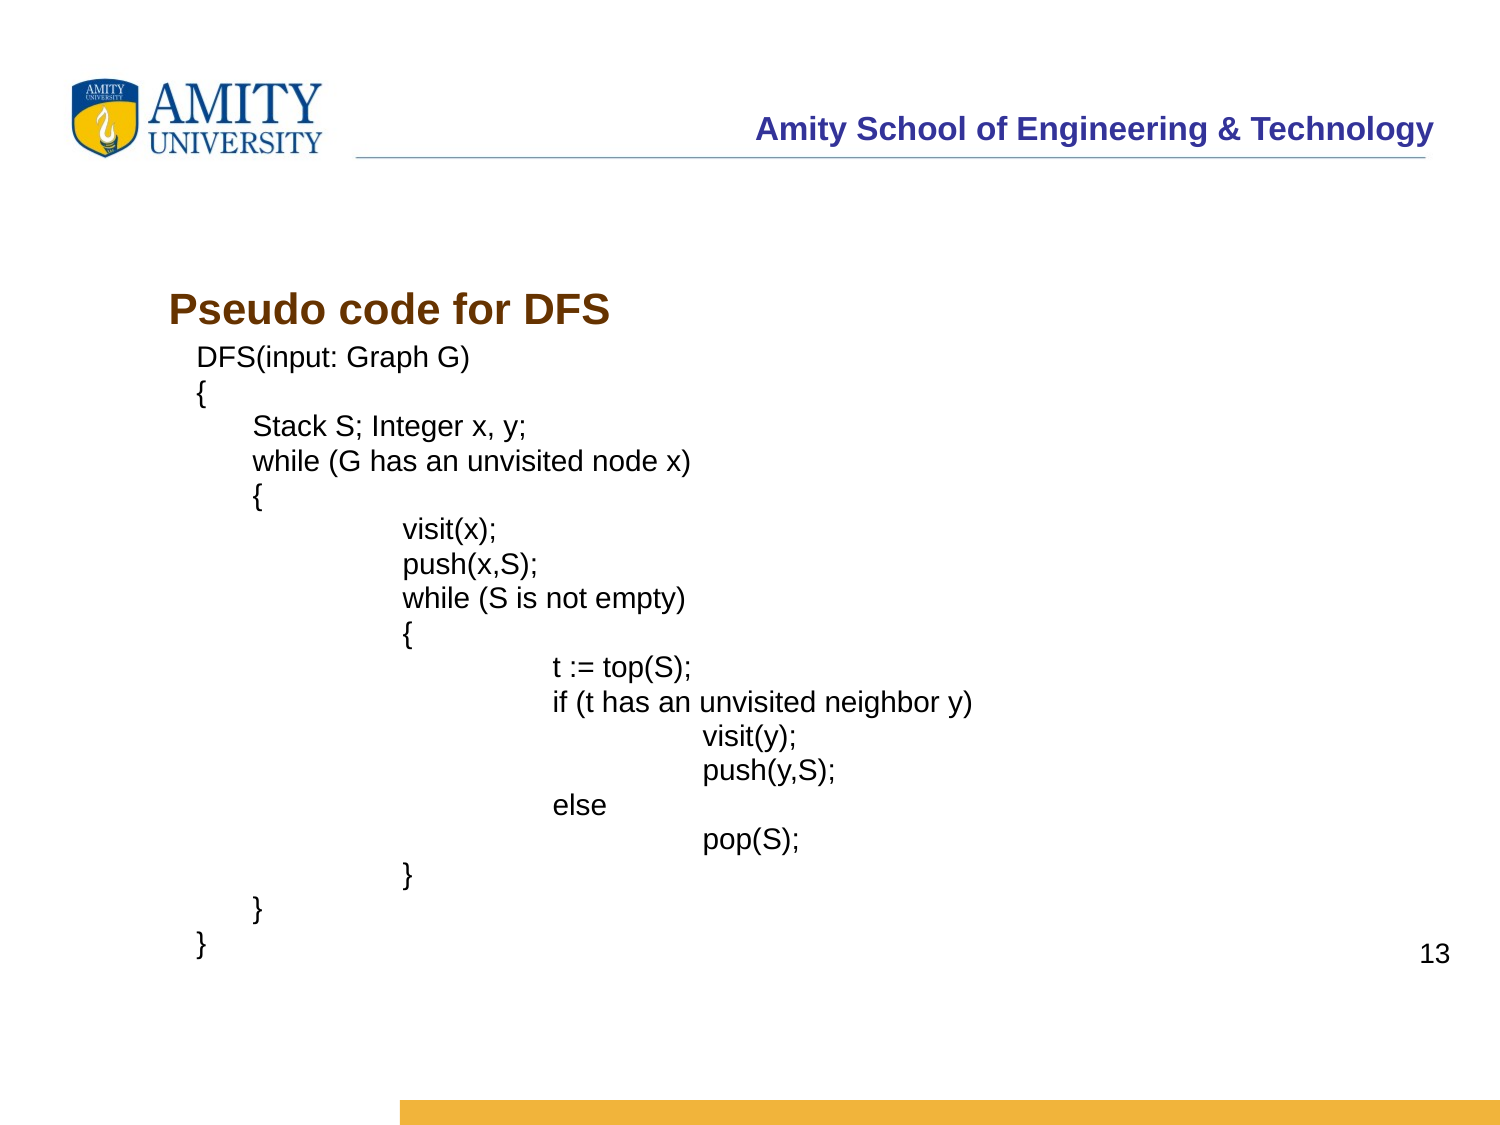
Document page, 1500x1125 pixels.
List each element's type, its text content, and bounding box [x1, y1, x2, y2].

text_box Pseudo code for DFS [153, 273, 1033, 341]
list DFS(input: Graph G) { Stack S; Integer x, y; while (G has an unvisited node x) { visit(x); push(x,S); while (S is not empty) { t := top(S); if (t has an unvisited neighbor y) visit(y); push(y,S); else pop(S); } } } [181, 337, 1470, 985]
picture [0, 0, 1500, 188]
